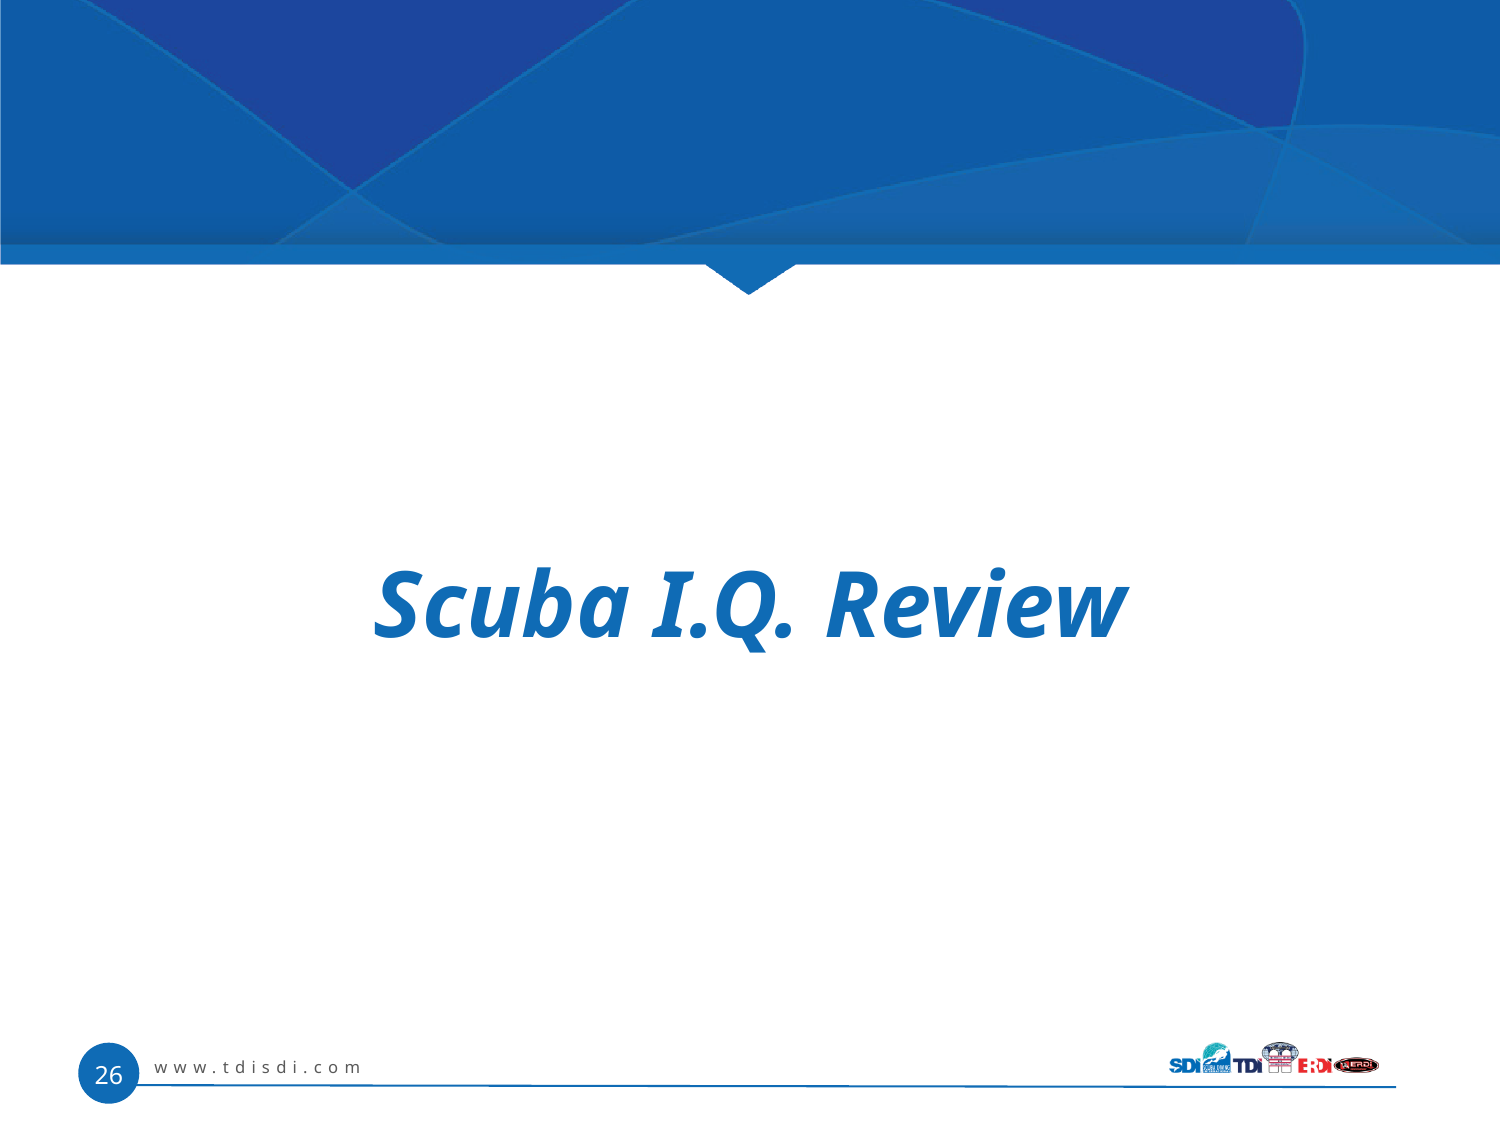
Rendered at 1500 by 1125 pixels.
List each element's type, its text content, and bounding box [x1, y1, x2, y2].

text_box Scuba I.Q. Review [112, 487, 1388, 729]
slide_number 26 [78, 1046, 140, 1107]
picture [1169, 1042, 1379, 1073]
footer www.tdisdi.com [139, 1038, 646, 1099]
picture [0, 0, 1500, 295]
